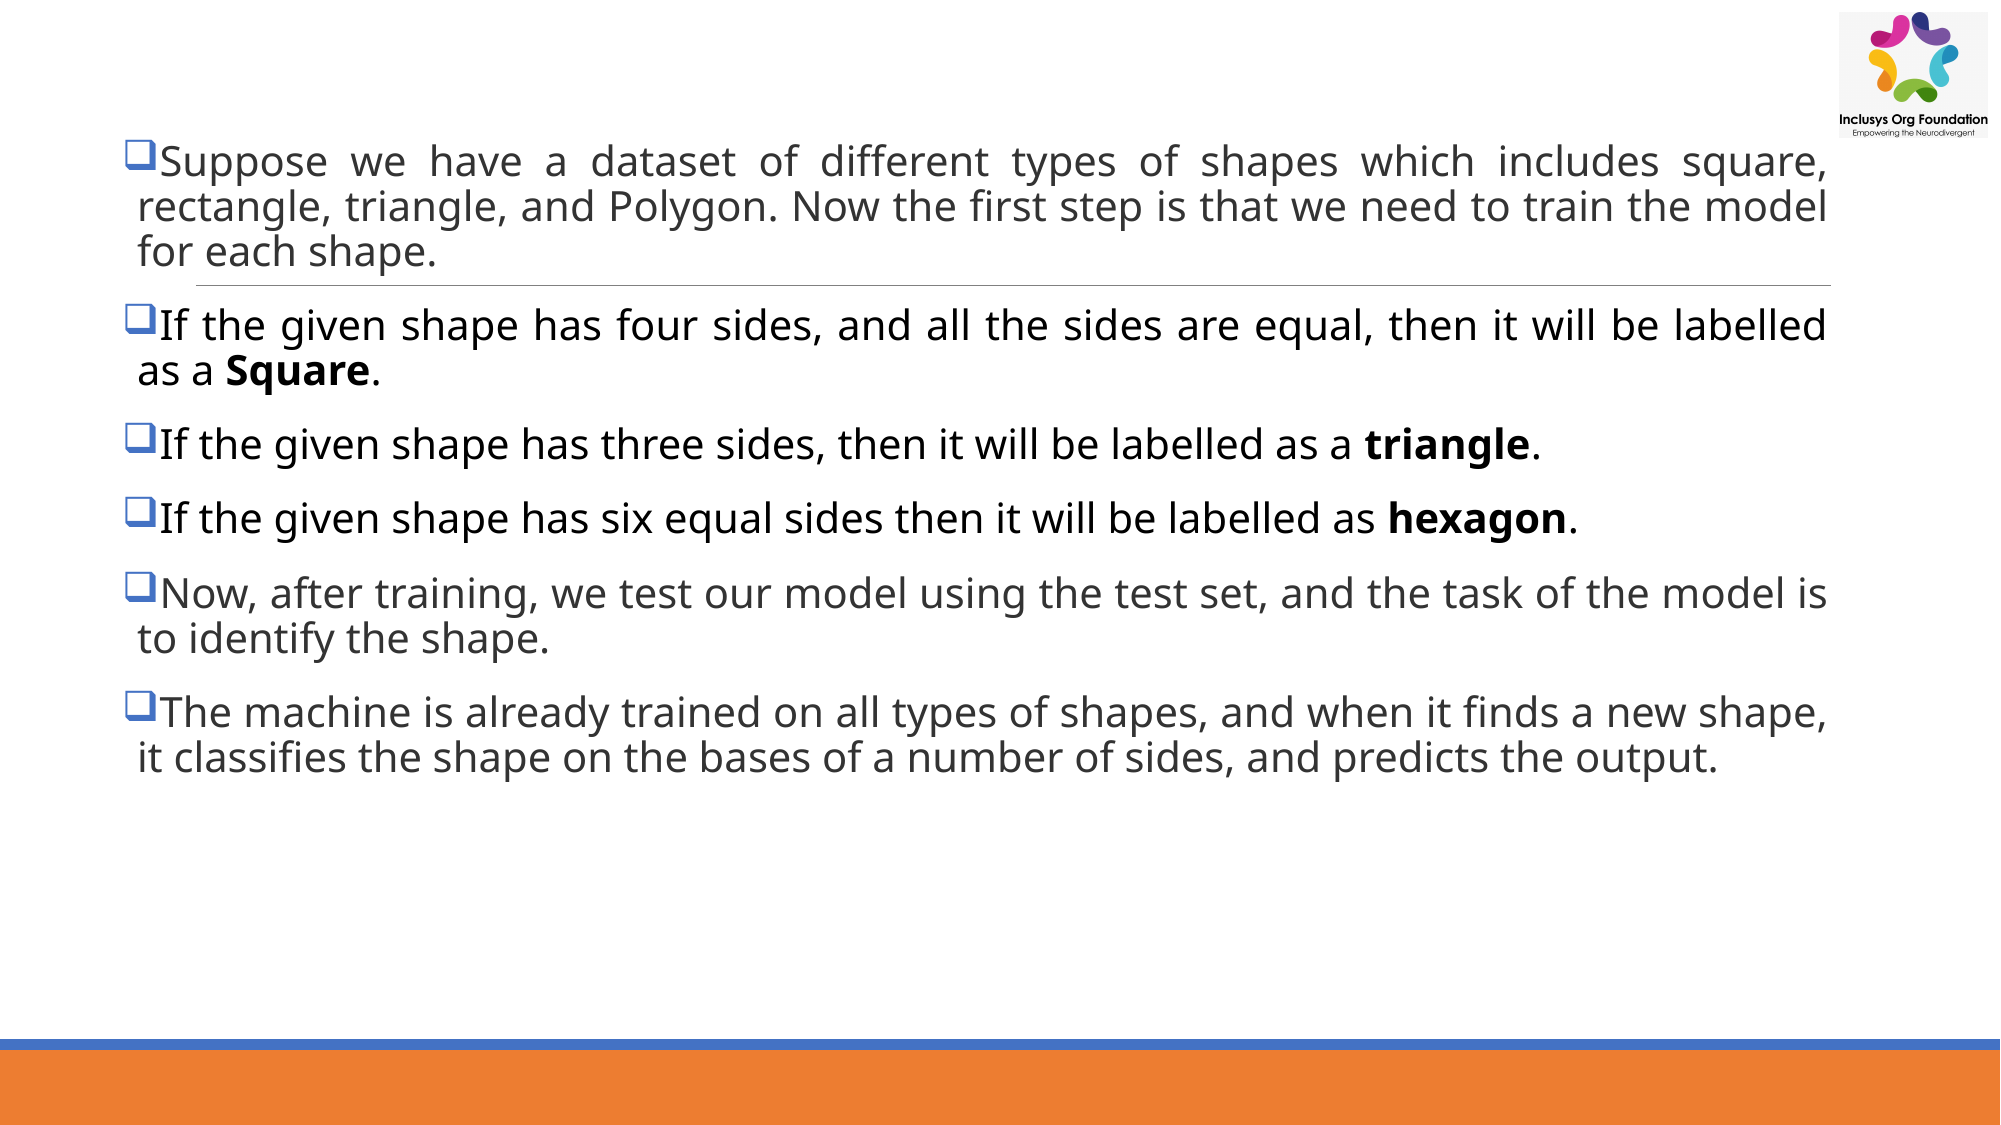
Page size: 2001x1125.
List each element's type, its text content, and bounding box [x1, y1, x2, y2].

list Suppose we have a dataset of different types of shapes which includes square, rectangle, triangle, and Polygon. Now the first step is that we need to train the model for each shape. If the given shape has four sides, and all the sides are equal, then it will be labelled as a Square. If the given shape has three sides, then it will be labelled as a triangle. If the given shape has six equal sides then it will be labelled as hexagon. Now, after training, we test our model using the test set, and the task of the model is to identify the shape. The machine is already trained on all types of shapes, and when it finds a new shape, it classifies the shape on the bases of a number of sides, and predicts the output. [122, 132, 1830, 979]
picture [1839, 12, 1988, 138]
